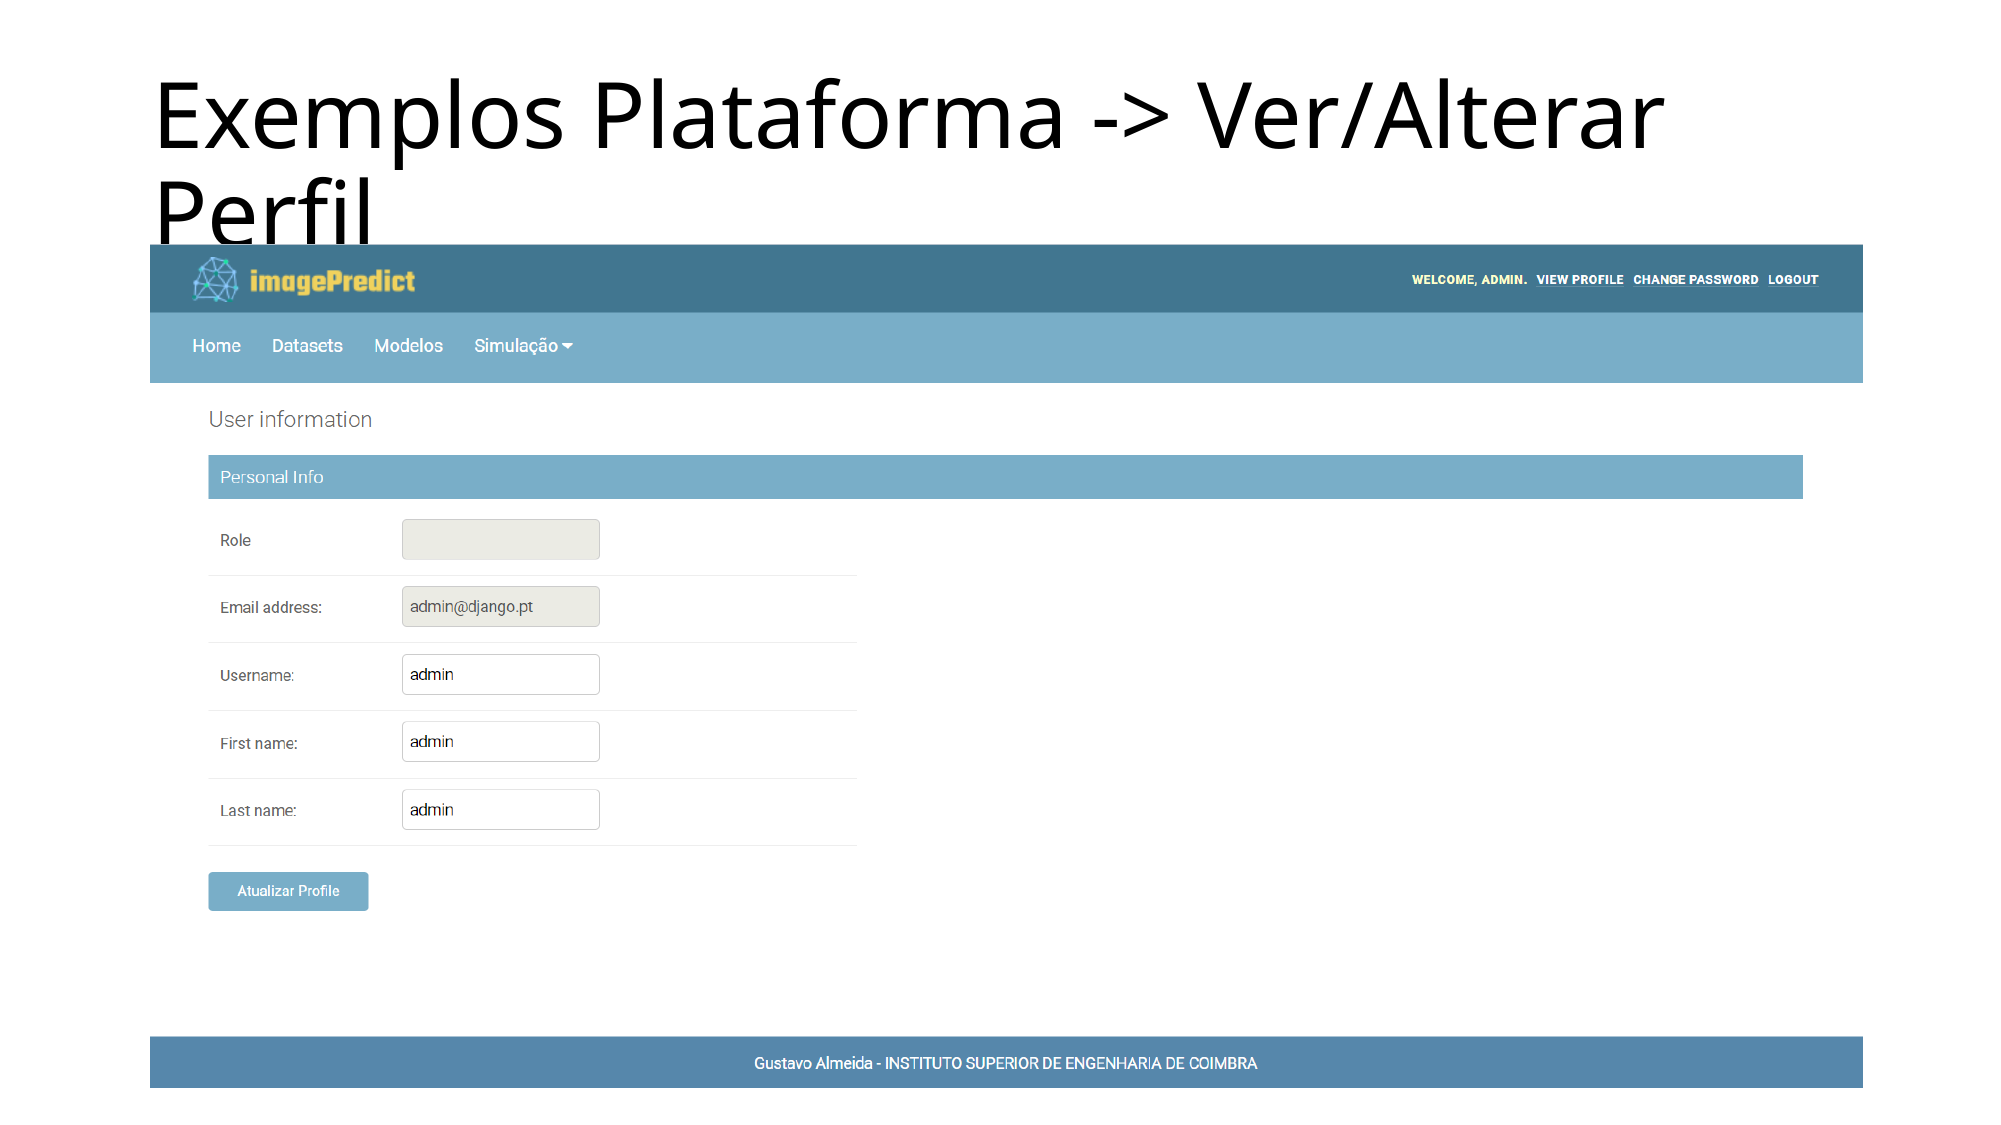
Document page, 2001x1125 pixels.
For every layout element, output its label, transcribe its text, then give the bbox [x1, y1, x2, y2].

picture [149, 244, 1863, 1088]
title Exemplos Plataforma -> Ver/Alterar Perfil [137, 59, 1863, 278]
